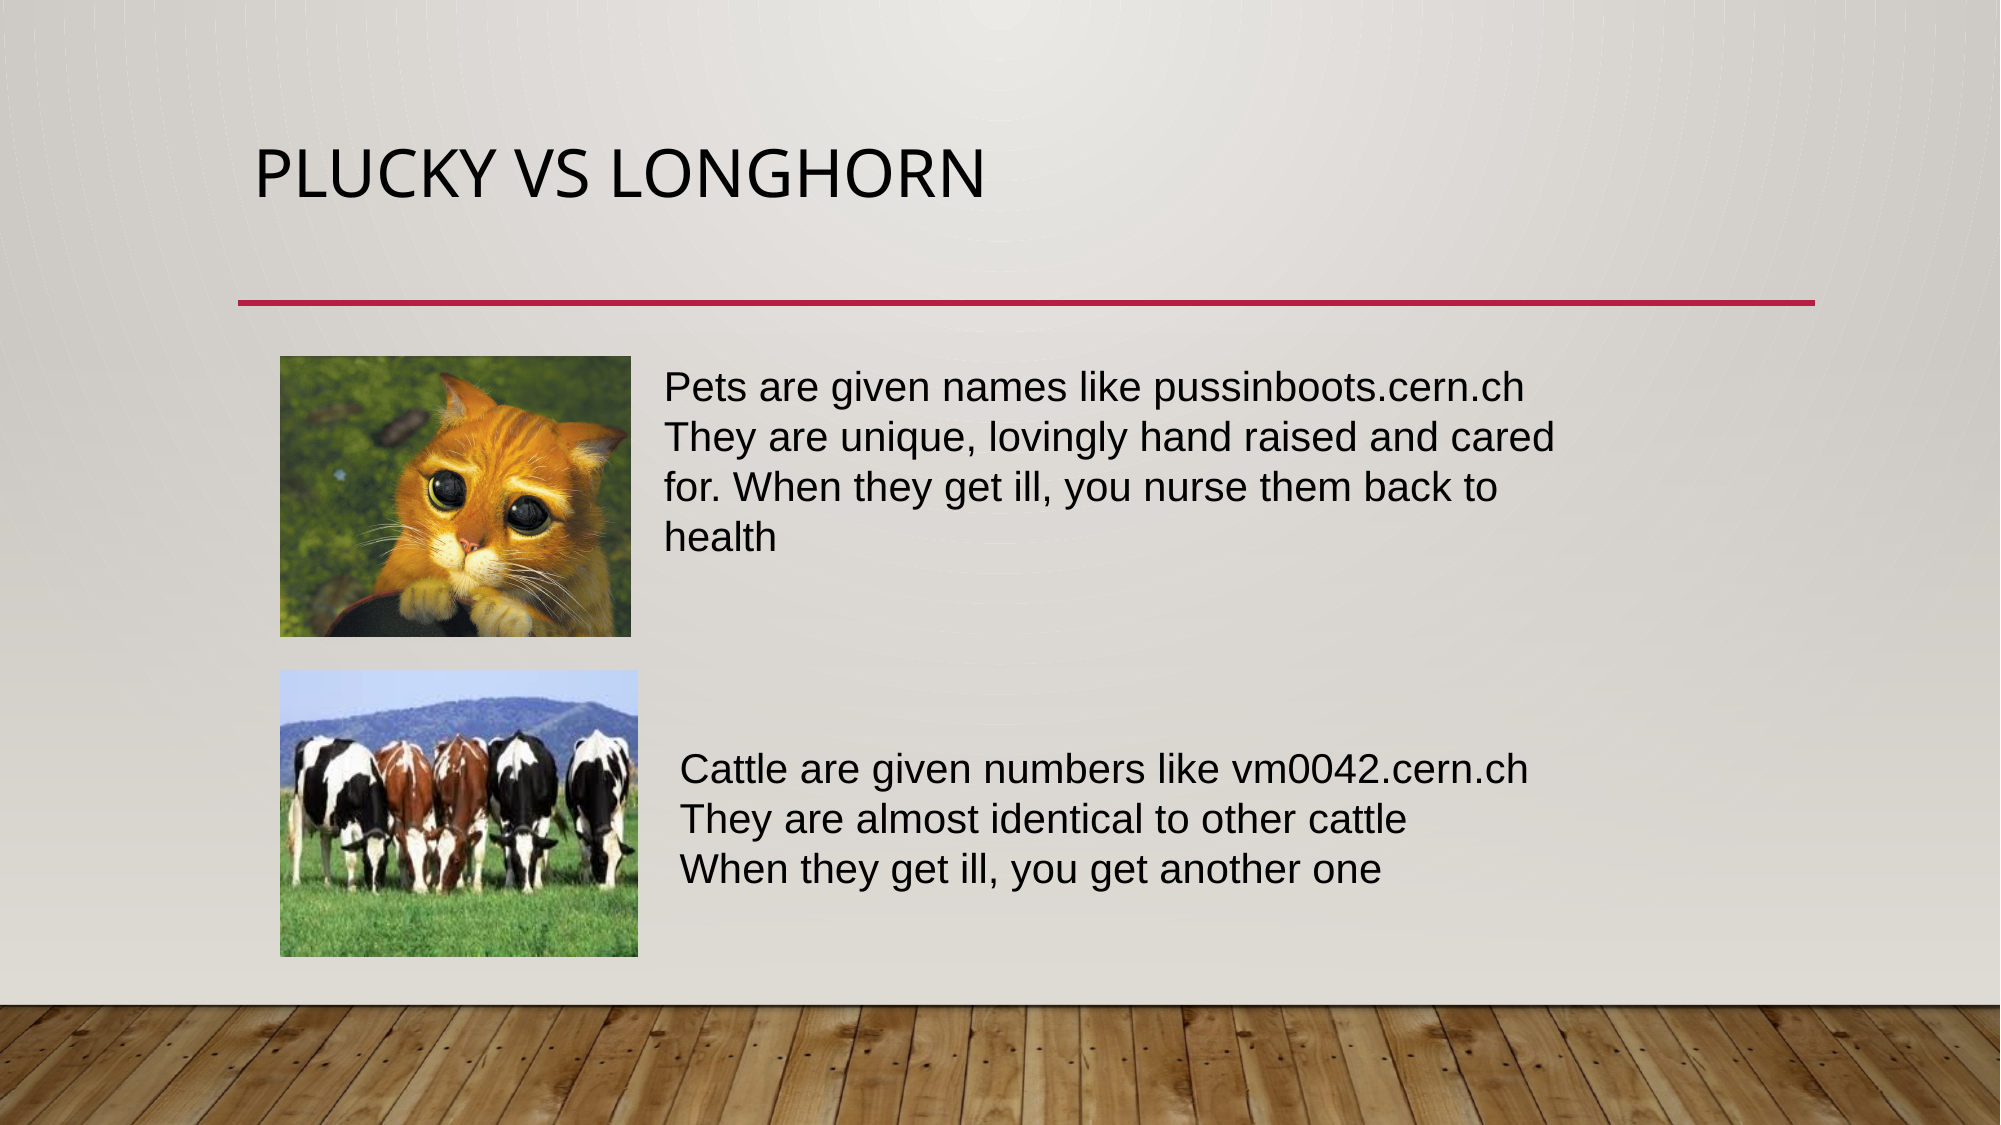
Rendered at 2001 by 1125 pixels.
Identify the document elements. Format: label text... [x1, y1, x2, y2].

text_box Cattle are given numbers like vm0042.cern.ch They are almost identical to other cattle When they get ill, you get another one [664, 734, 1626, 900]
text_box Pets are given names like pussinboots.cern.ch They are unique, lovingly hand raised and cared for. When they get ill, you nurse them back to health [649, 352, 1610, 568]
title Plucky VS Longhorn [238, 131, 1814, 305]
picture [0, 1005, 2000, 1125]
picture [279, 670, 638, 957]
picture [279, 356, 631, 638]
